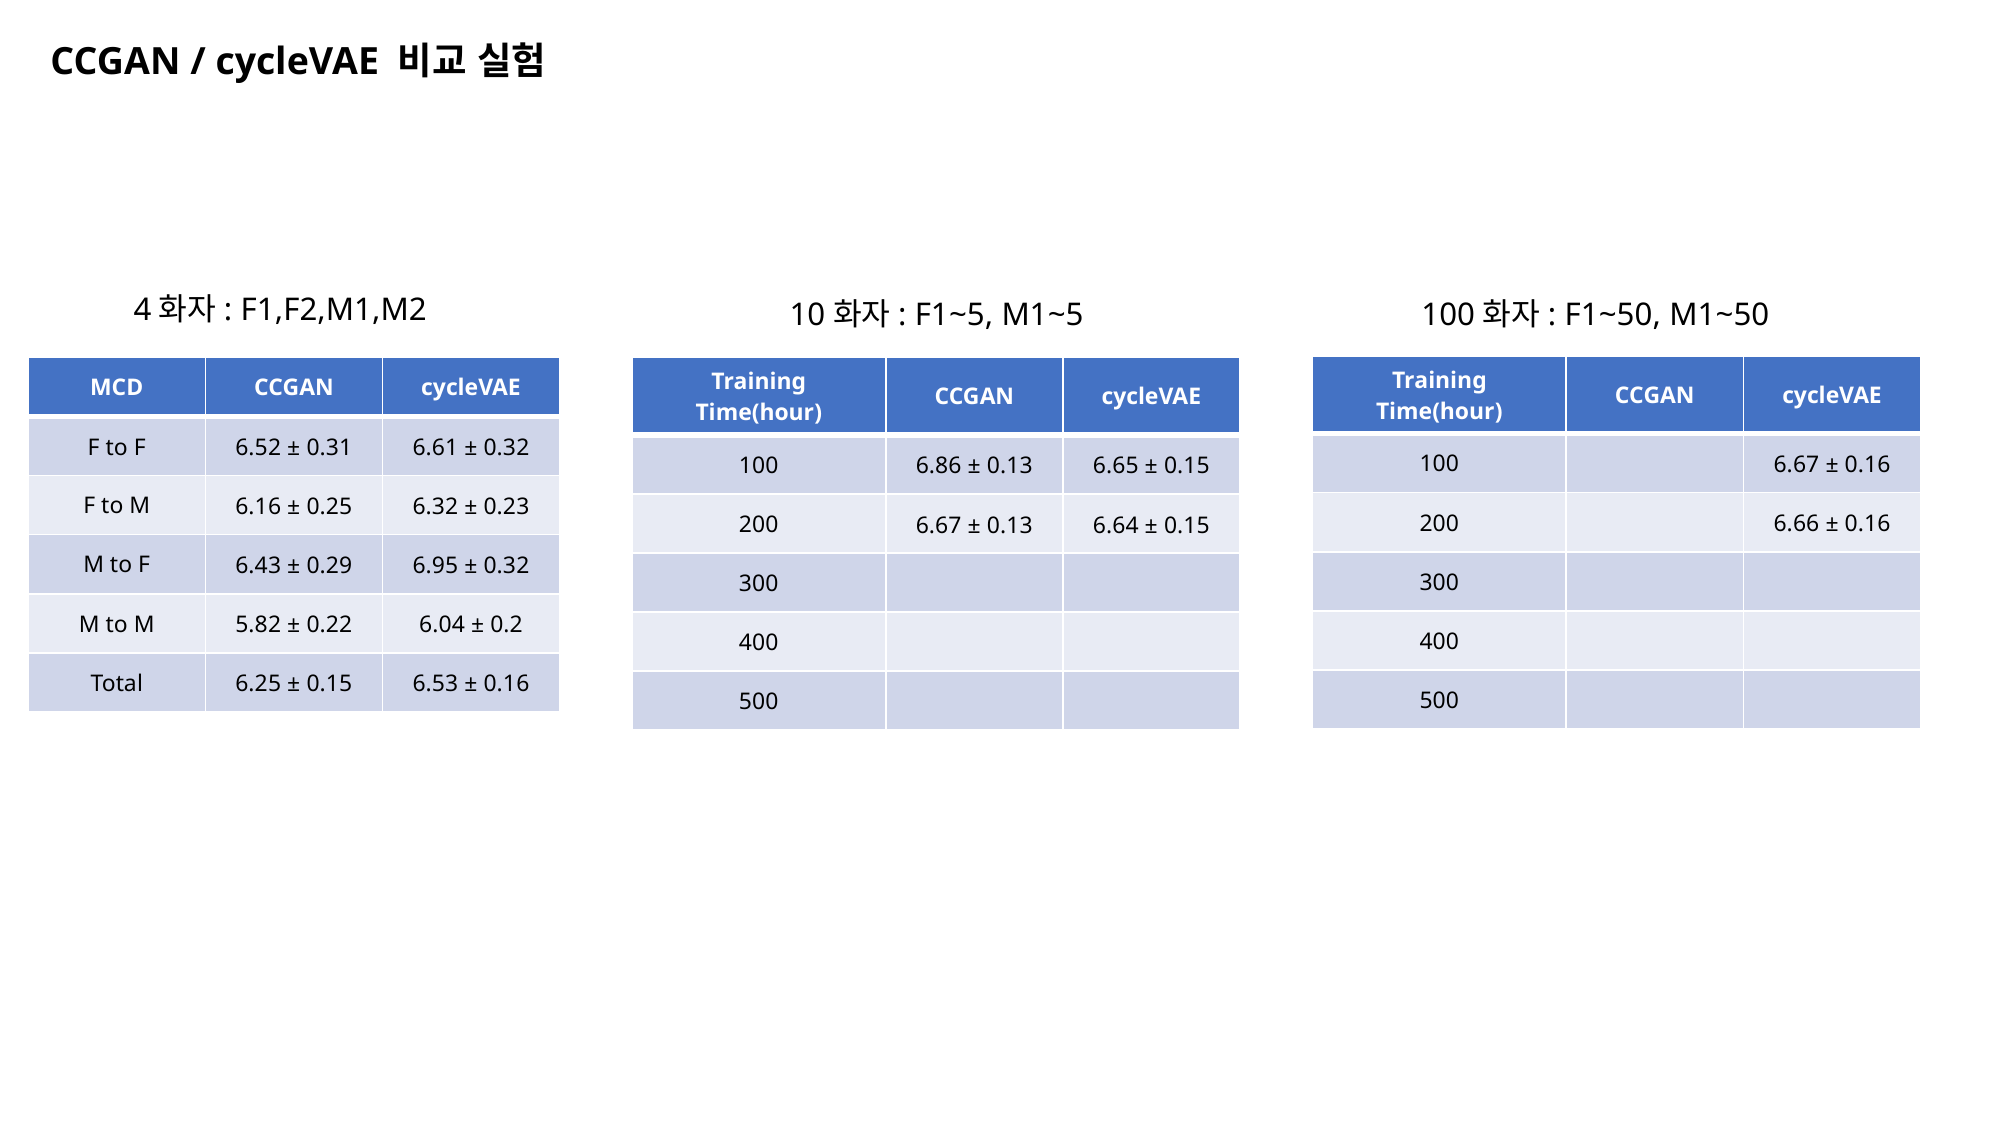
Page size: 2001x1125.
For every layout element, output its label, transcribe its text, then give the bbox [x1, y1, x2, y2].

table_cell [1567, 493, 1743, 551]
table_cell 500 [633, 672, 885, 729]
table_header Training Time(hour) [1313, 357, 1565, 431]
table_cell [1064, 554, 1239, 611]
table_cell M to F [29, 535, 205, 593]
table_cell 6.43 ± 0.29 [206, 535, 382, 593]
table_cell [1567, 436, 1743, 492]
table_cell 5.82 ± 0.22 [206, 595, 382, 652]
table_cell Total [29, 654, 205, 711]
table_cell 6.16 ± 0.25 [206, 476, 382, 534]
table_cell 400 [633, 613, 885, 670]
table_cell 500 [1313, 671, 1565, 728]
table_cell M to M [29, 595, 205, 652]
table_cell 400 [1313, 612, 1565, 669]
table_cell 200 [633, 495, 885, 552]
table_cell 6.32 ± 0.23 [383, 476, 559, 534]
table_cell [1567, 612, 1743, 669]
table_cell 6.86 ± 0.13 [887, 438, 1062, 493]
table_cell F to M [29, 476, 205, 534]
table_cell [1567, 553, 1743, 610]
table_header CCGAN [1567, 357, 1743, 431]
table_header CCGAN [887, 358, 1062, 432]
table_cell 6.67 ± 0.13 [887, 495, 1062, 552]
table_cell 6.25 ± 0.15 [206, 654, 382, 711]
table_header cycleVAE [1744, 357, 1920, 431]
table_cell [887, 554, 1062, 611]
table_cell 6.64 ± 0.15 [1064, 495, 1239, 552]
table_cell 300 [633, 554, 885, 611]
text_box CCGAN / cycleVAE 비교 실험 [35, 29, 562, 90]
table_header CCGAN [206, 358, 382, 414]
text_box 10화자: F1~5, M1~5 [774, 286, 1188, 340]
table_cell 6.66 ± 0.16 [1744, 493, 1920, 551]
table_cell F to F [29, 419, 205, 475]
table_cell 6.61 ± 0.32 [383, 419, 559, 475]
table_cell 200 [1313, 493, 1565, 551]
table_cell 6.04 ± 0.2 [383, 595, 559, 652]
table_cell 6.95 ± 0.32 [383, 535, 559, 593]
table_cell [1064, 613, 1239, 670]
table_cell [1064, 672, 1239, 729]
text_box 4화자: F1,F2,M1,M2 [118, 281, 469, 334]
table_cell 6.67 ± 0.16 [1744, 436, 1920, 492]
table_cell 6.52 ± 0.31 [206, 419, 382, 475]
table_cell [1567, 671, 1743, 728]
table_cell 6.53 ± 0.16 [383, 654, 559, 711]
table_cell [887, 613, 1062, 670]
table_cell [1744, 612, 1920, 669]
table_cell [1744, 553, 1920, 610]
table_cell 300 [1313, 553, 1565, 610]
table_cell 100 [633, 438, 885, 493]
table_header Training Time(hour) [633, 358, 885, 432]
table_cell [1744, 671, 1920, 728]
text_box 100화자: F1~50, M1~50 [1406, 286, 1853, 340]
table_cell [887, 672, 1062, 729]
table_header MCD [29, 358, 205, 414]
table_header cycleVAE [383, 358, 559, 414]
table_cell 100 [1313, 436, 1565, 492]
table_cell 6.65 ± 0.15 [1064, 438, 1239, 493]
table_header cycleVAE [1064, 358, 1239, 432]
